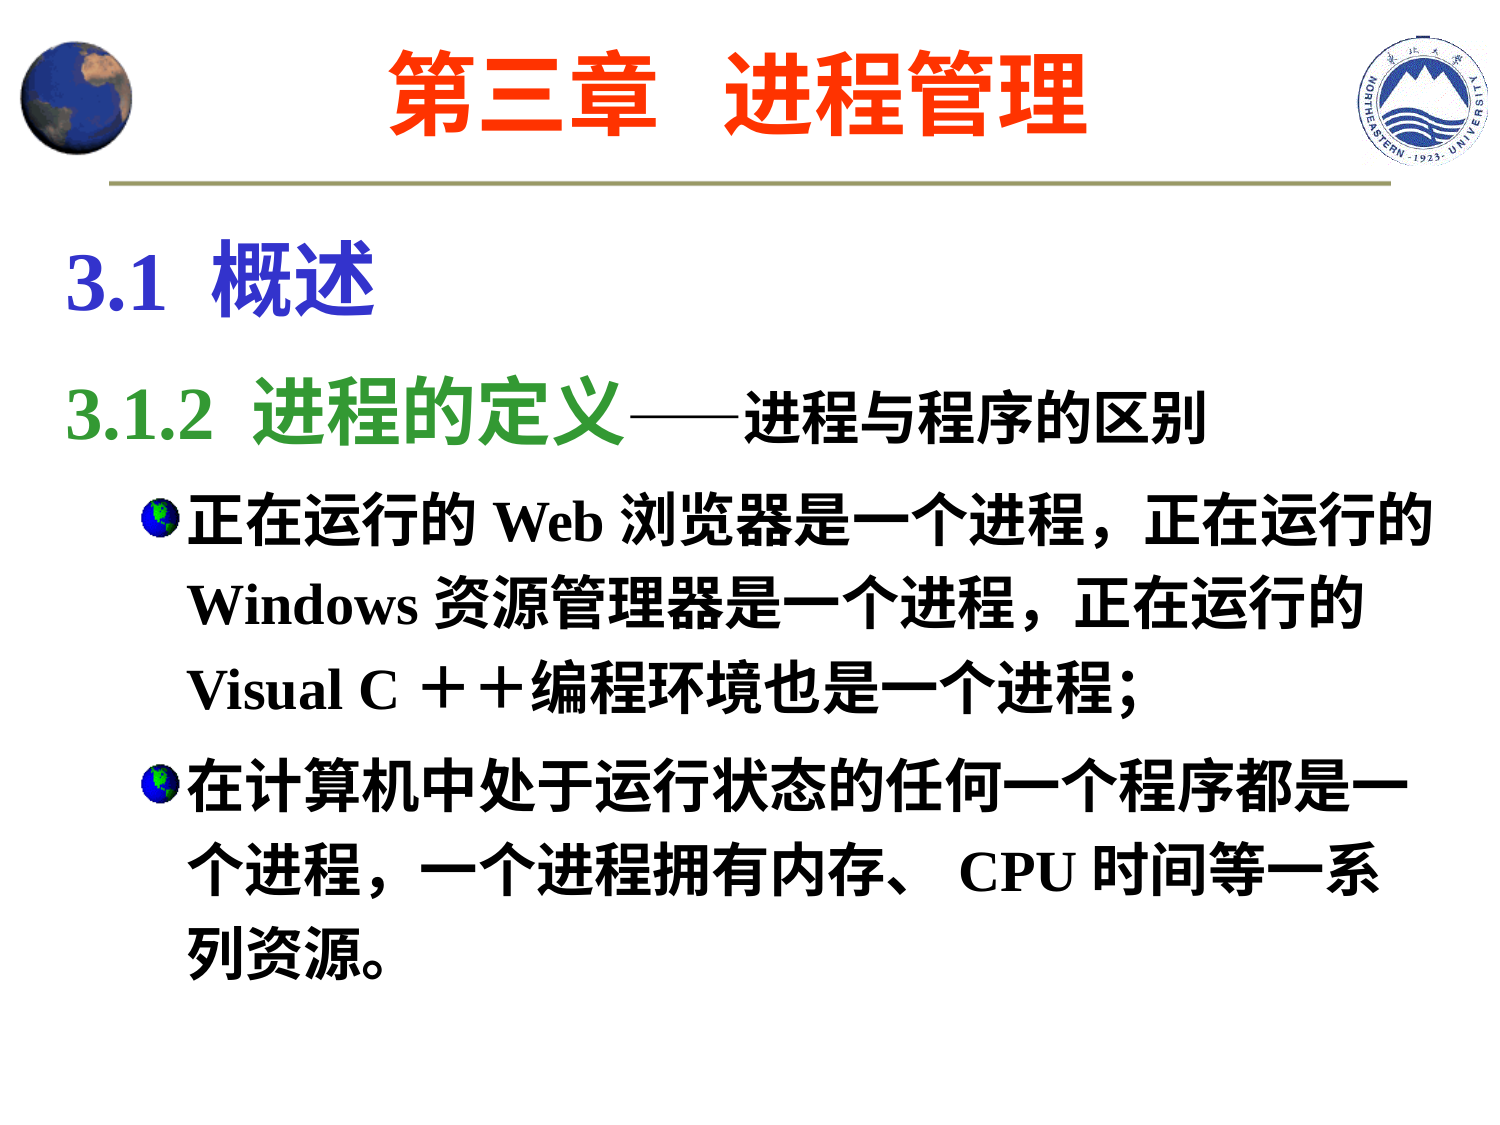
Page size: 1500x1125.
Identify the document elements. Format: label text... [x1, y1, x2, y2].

picture [109, 175, 1391, 191]
picture [140, 763, 181, 805]
text_box 第三章 进程管理 [174, 10, 1300, 173]
picture [0, 37, 138, 161]
list 3.1 概述 3.1.2 进程的定义——进程与程序的区别 正在运行的Web浏览器是一个进程，正在运行的Windows资源管理器是一个进程，正在运行的Visual C＋＋编程环境也是一个进程； 在计算机中处于运行状态的任何一个程序都是一个进程，一个进程拥有内存、CPU时间等一系列资源。 [50, 200, 1450, 1038]
picture [140, 497, 181, 539]
picture [1352, 33, 1490, 171]
